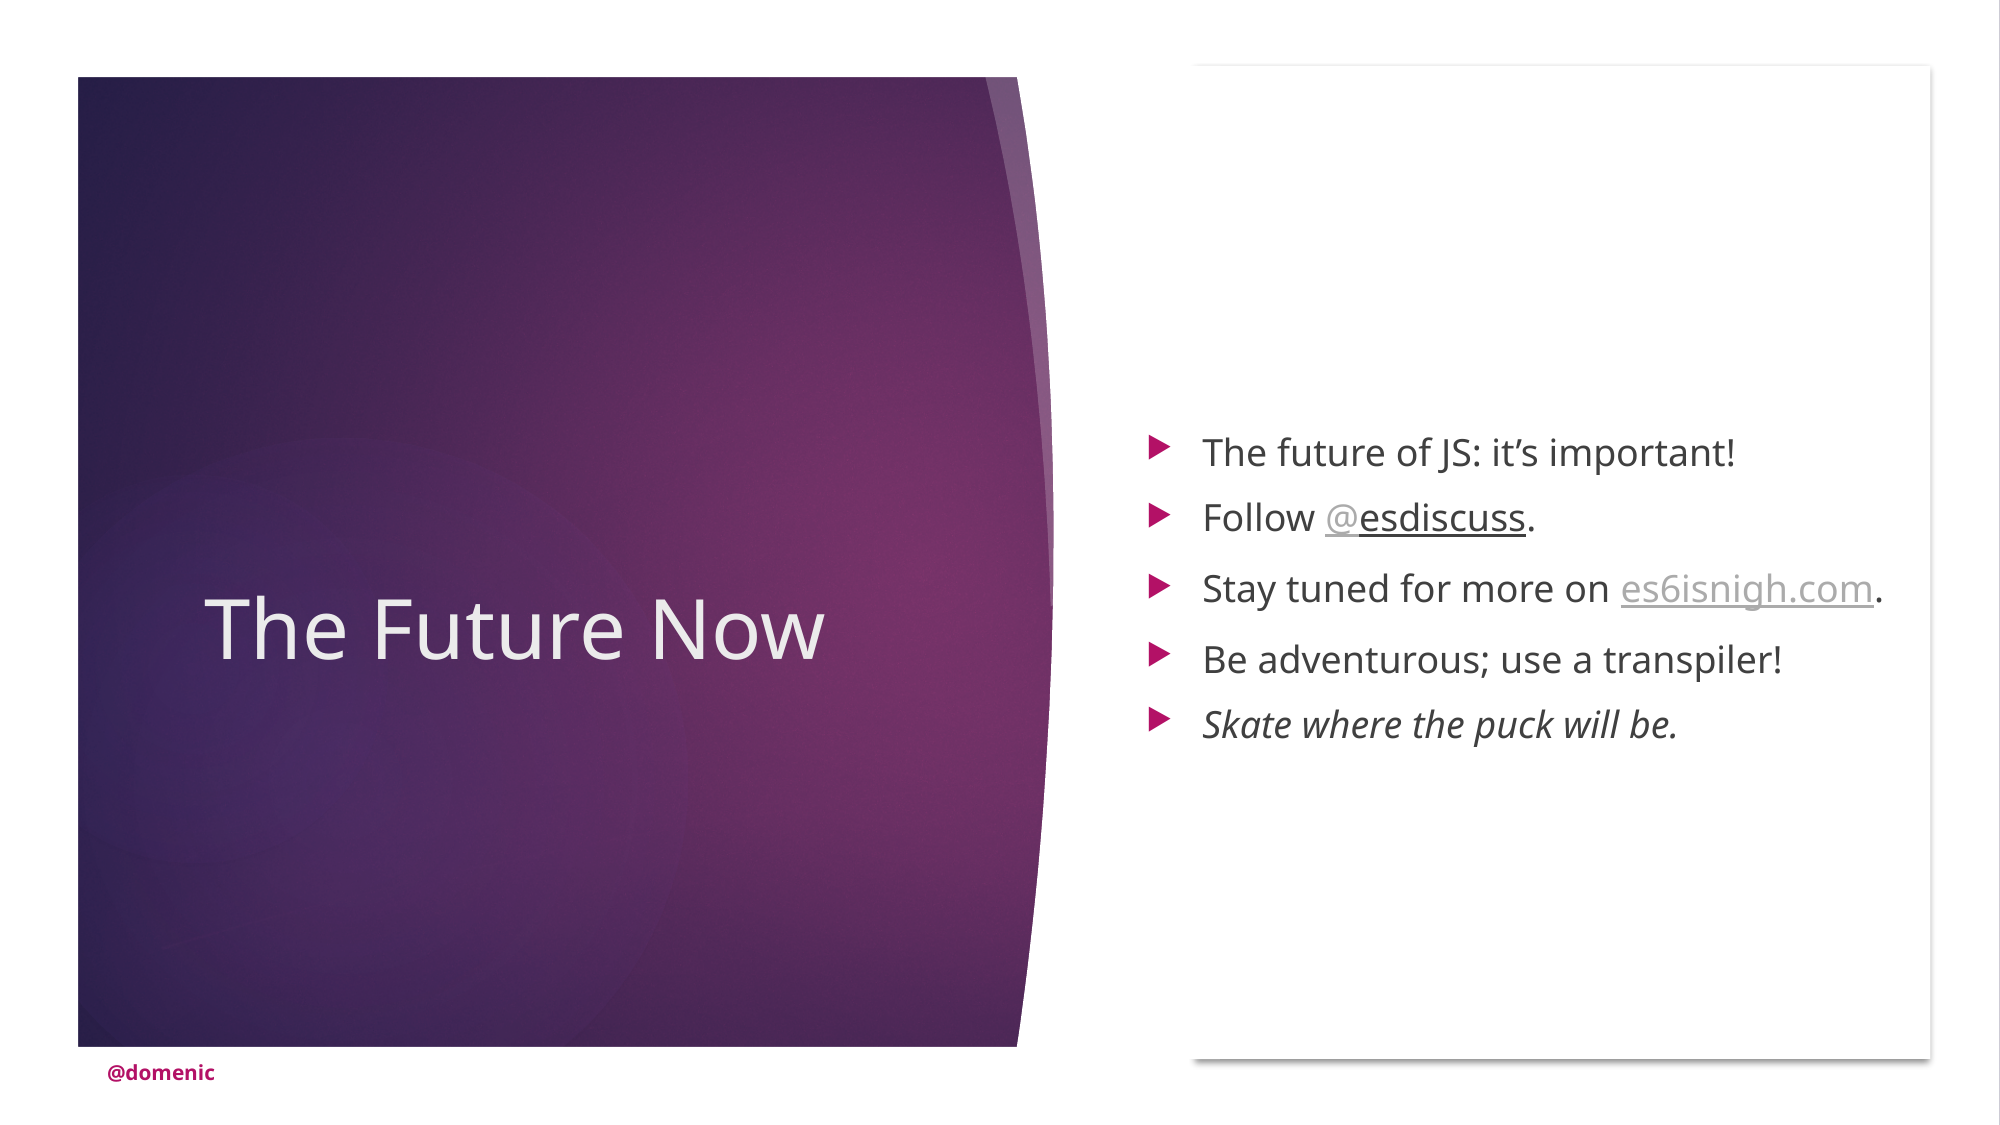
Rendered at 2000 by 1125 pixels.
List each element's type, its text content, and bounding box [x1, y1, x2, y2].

footer @domenic [92, 1048, 726, 1099]
text_box The future of JS: it’s important! Follow @esdiscuss. Stay tuned for more on es6isnigh.com. Be adventurous; use a transpiler! Skate where the puck will be. [1131, 421, 1917, 804]
title The Future Now [189, 439, 904, 814]
